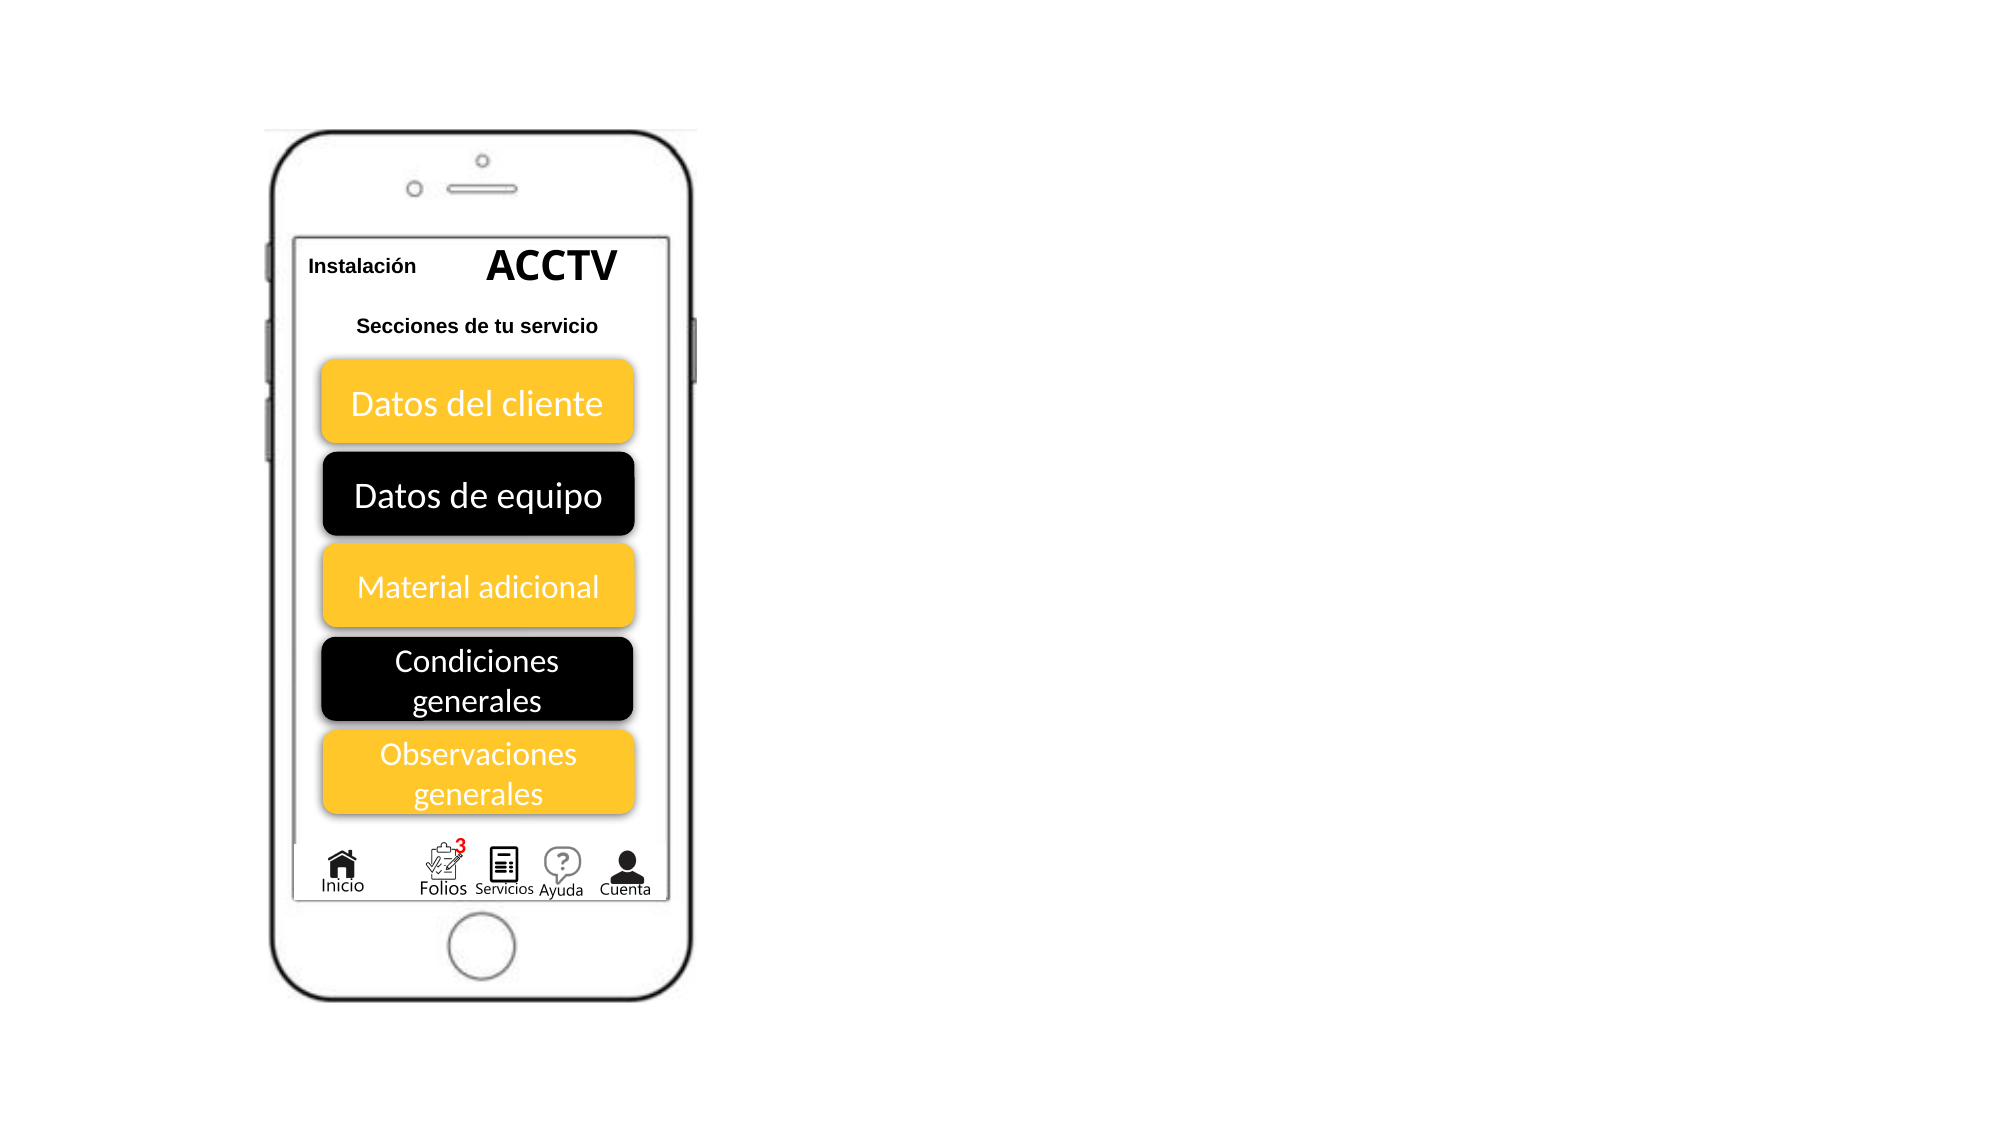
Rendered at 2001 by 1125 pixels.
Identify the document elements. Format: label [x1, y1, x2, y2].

picture [263, 129, 697, 1003]
text_box [293, 231, 676, 297]
text_box [295, 840, 666, 912]
